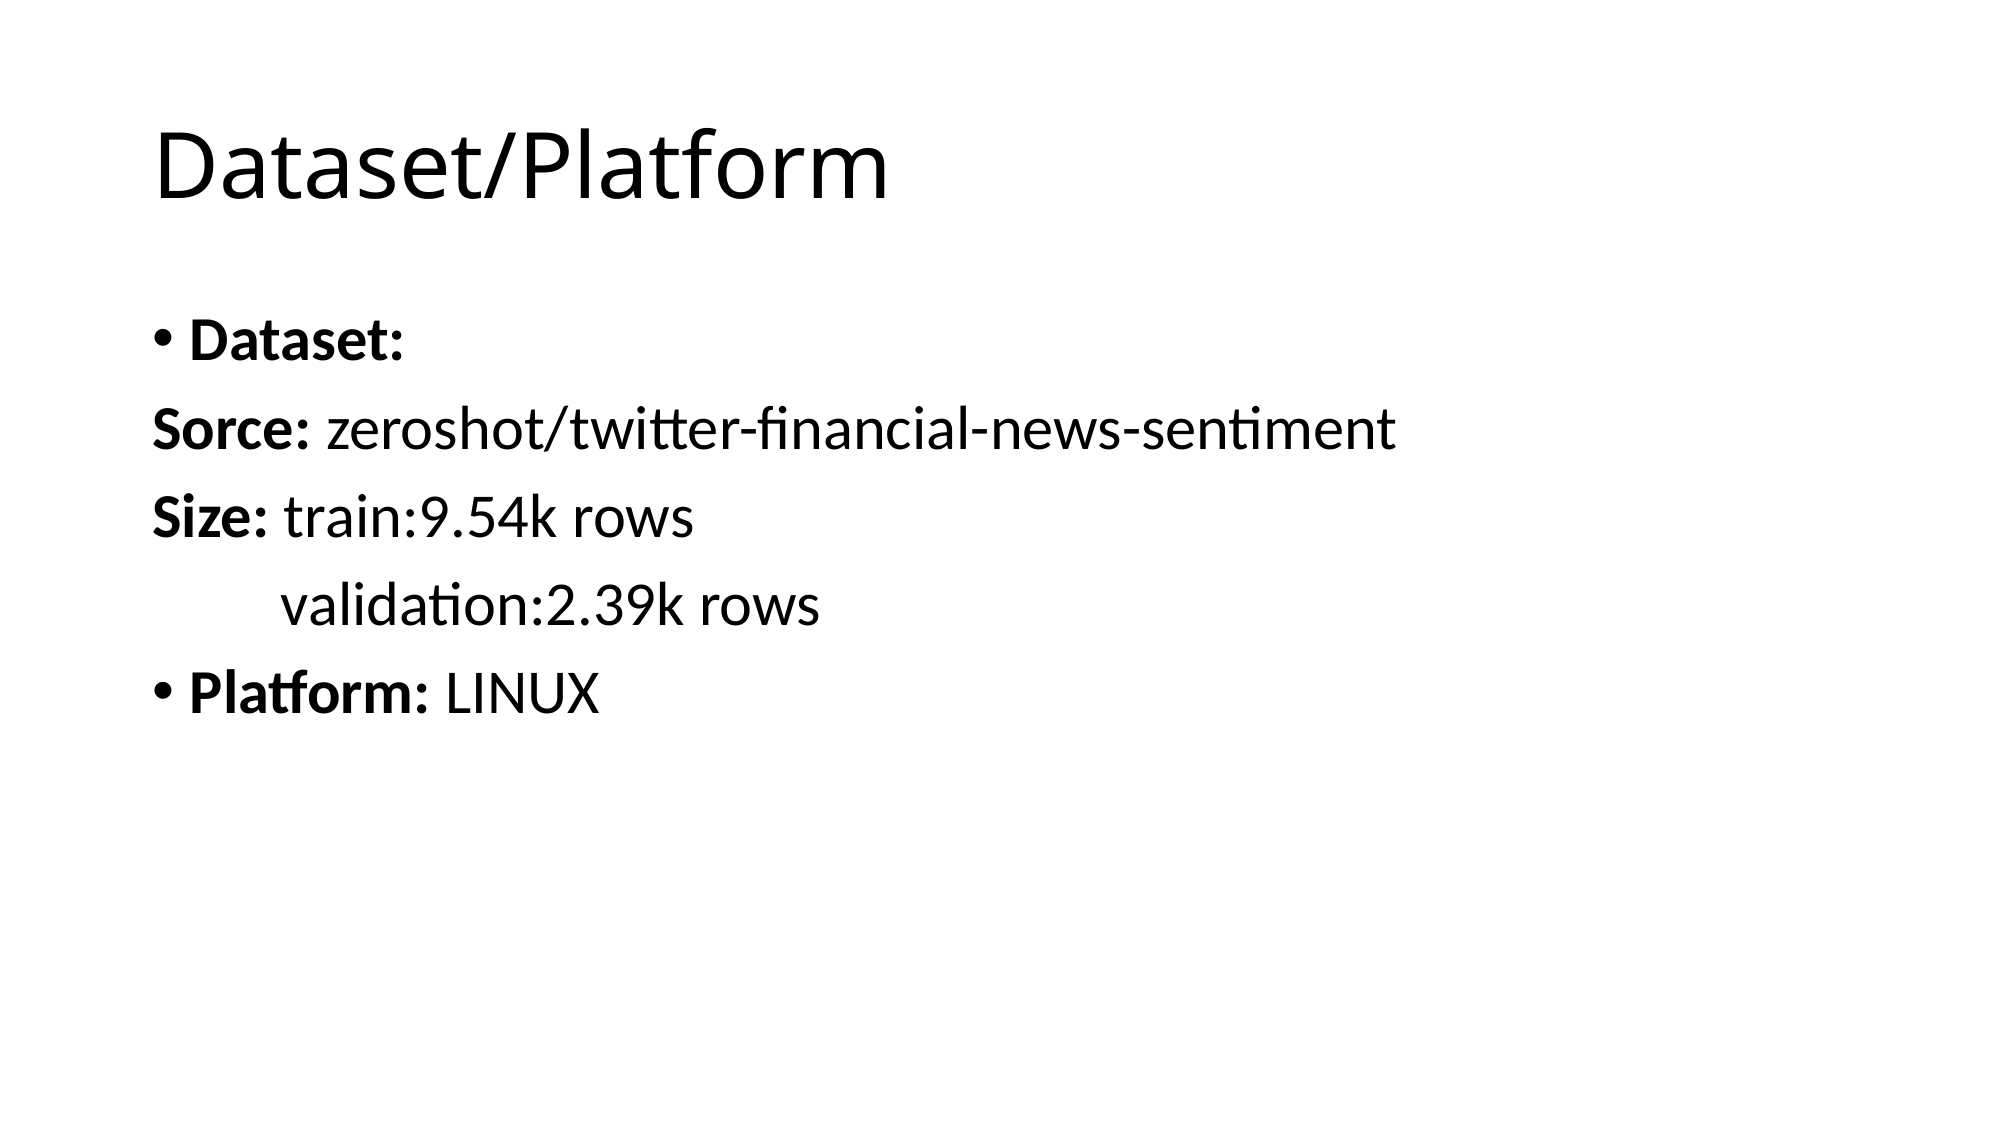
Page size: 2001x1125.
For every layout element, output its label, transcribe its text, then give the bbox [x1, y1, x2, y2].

list Dataset: Sorce: zeroshot/twitter-financial-news-sentiment Size: train:9.54k rows validation:2.39k rows Platform: LINUX [137, 299, 1863, 1014]
title Dataset/Platform [137, 59, 1863, 278]
